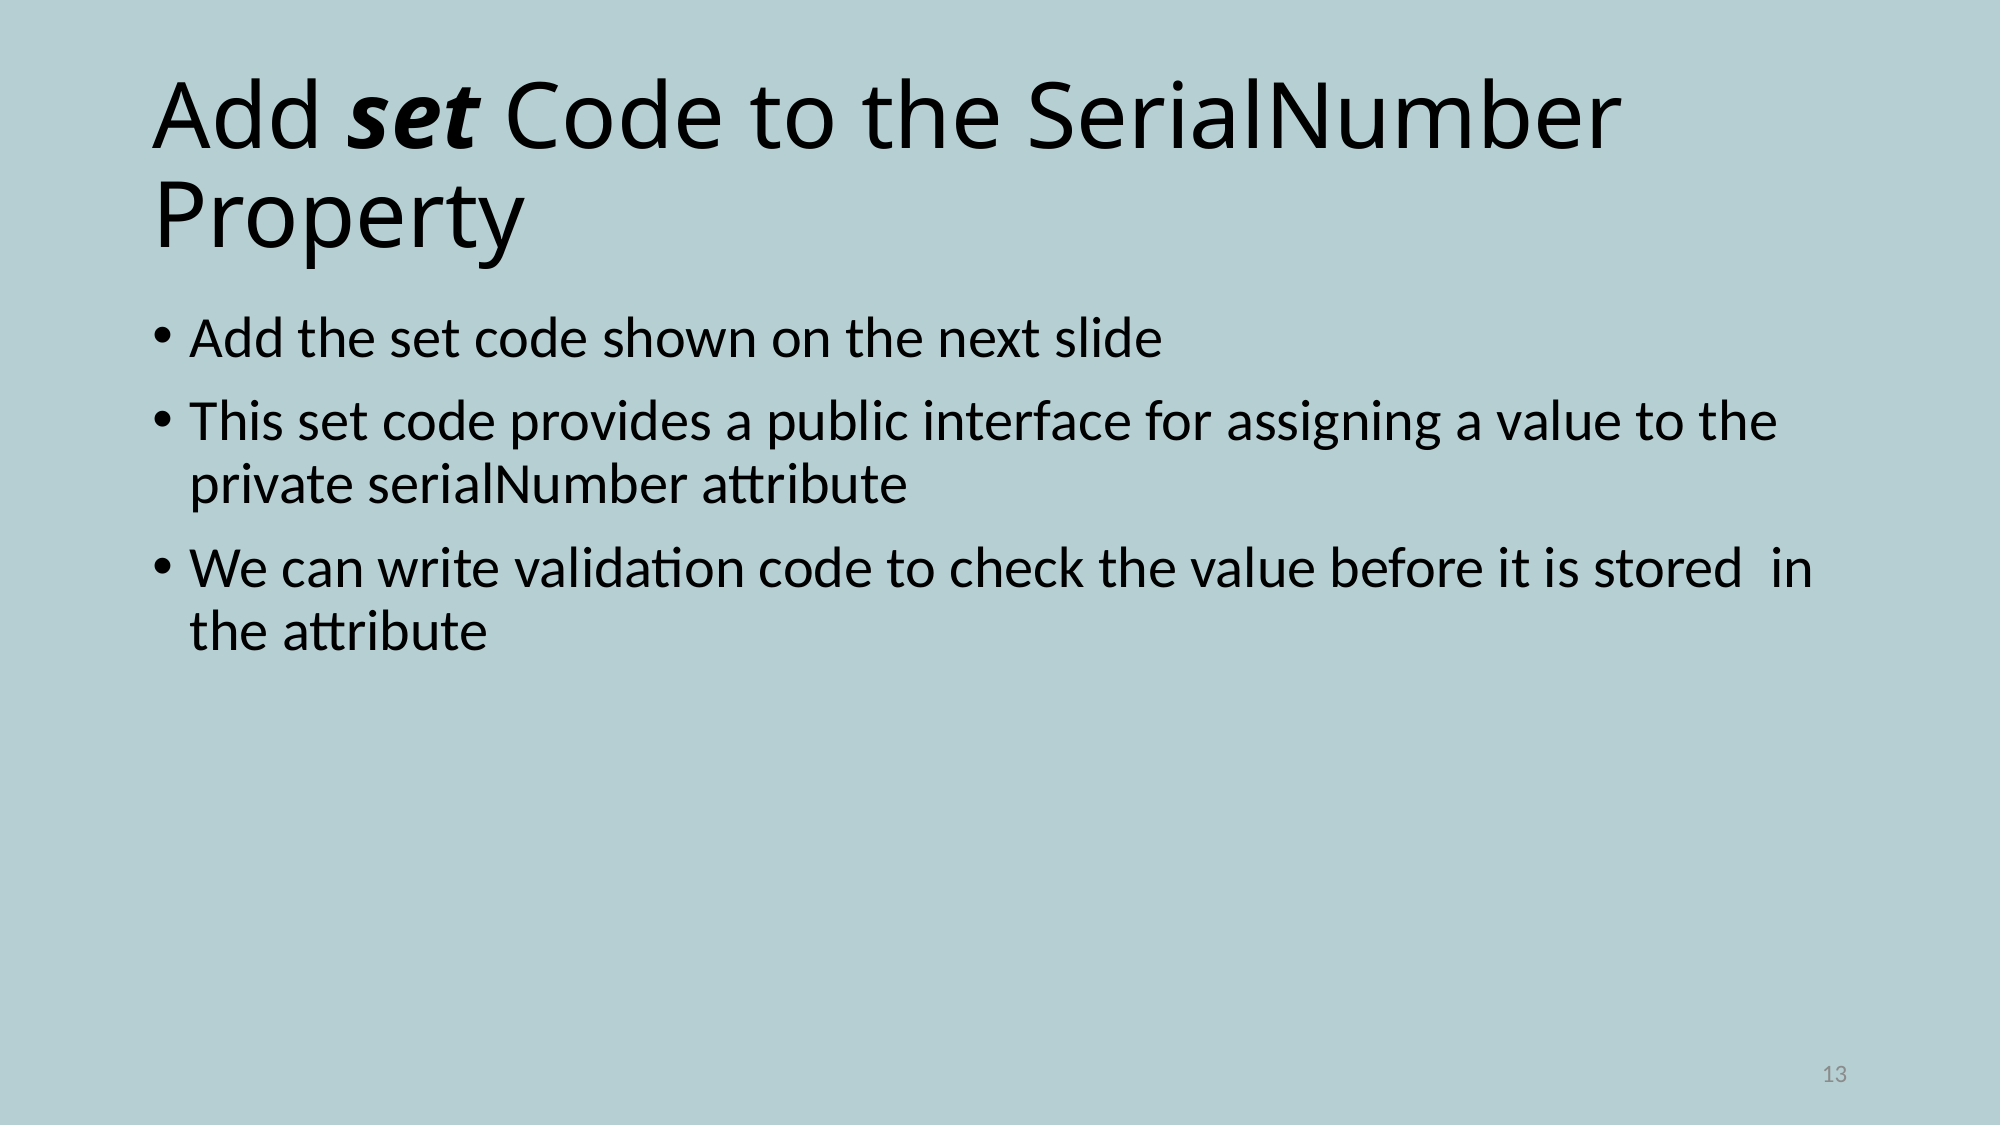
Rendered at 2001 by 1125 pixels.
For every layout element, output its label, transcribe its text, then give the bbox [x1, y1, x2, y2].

title Add set Code to the SerialNumber Property [137, 59, 1863, 278]
list Add the set code shown on the next slide This set code provides a public interface for assigning a value to the private serialNumber attribute We can write validation code to check the value before it is stored in the attribute [137, 299, 1863, 1014]
slide_number 13 [1412, 1042, 1863, 1103]
